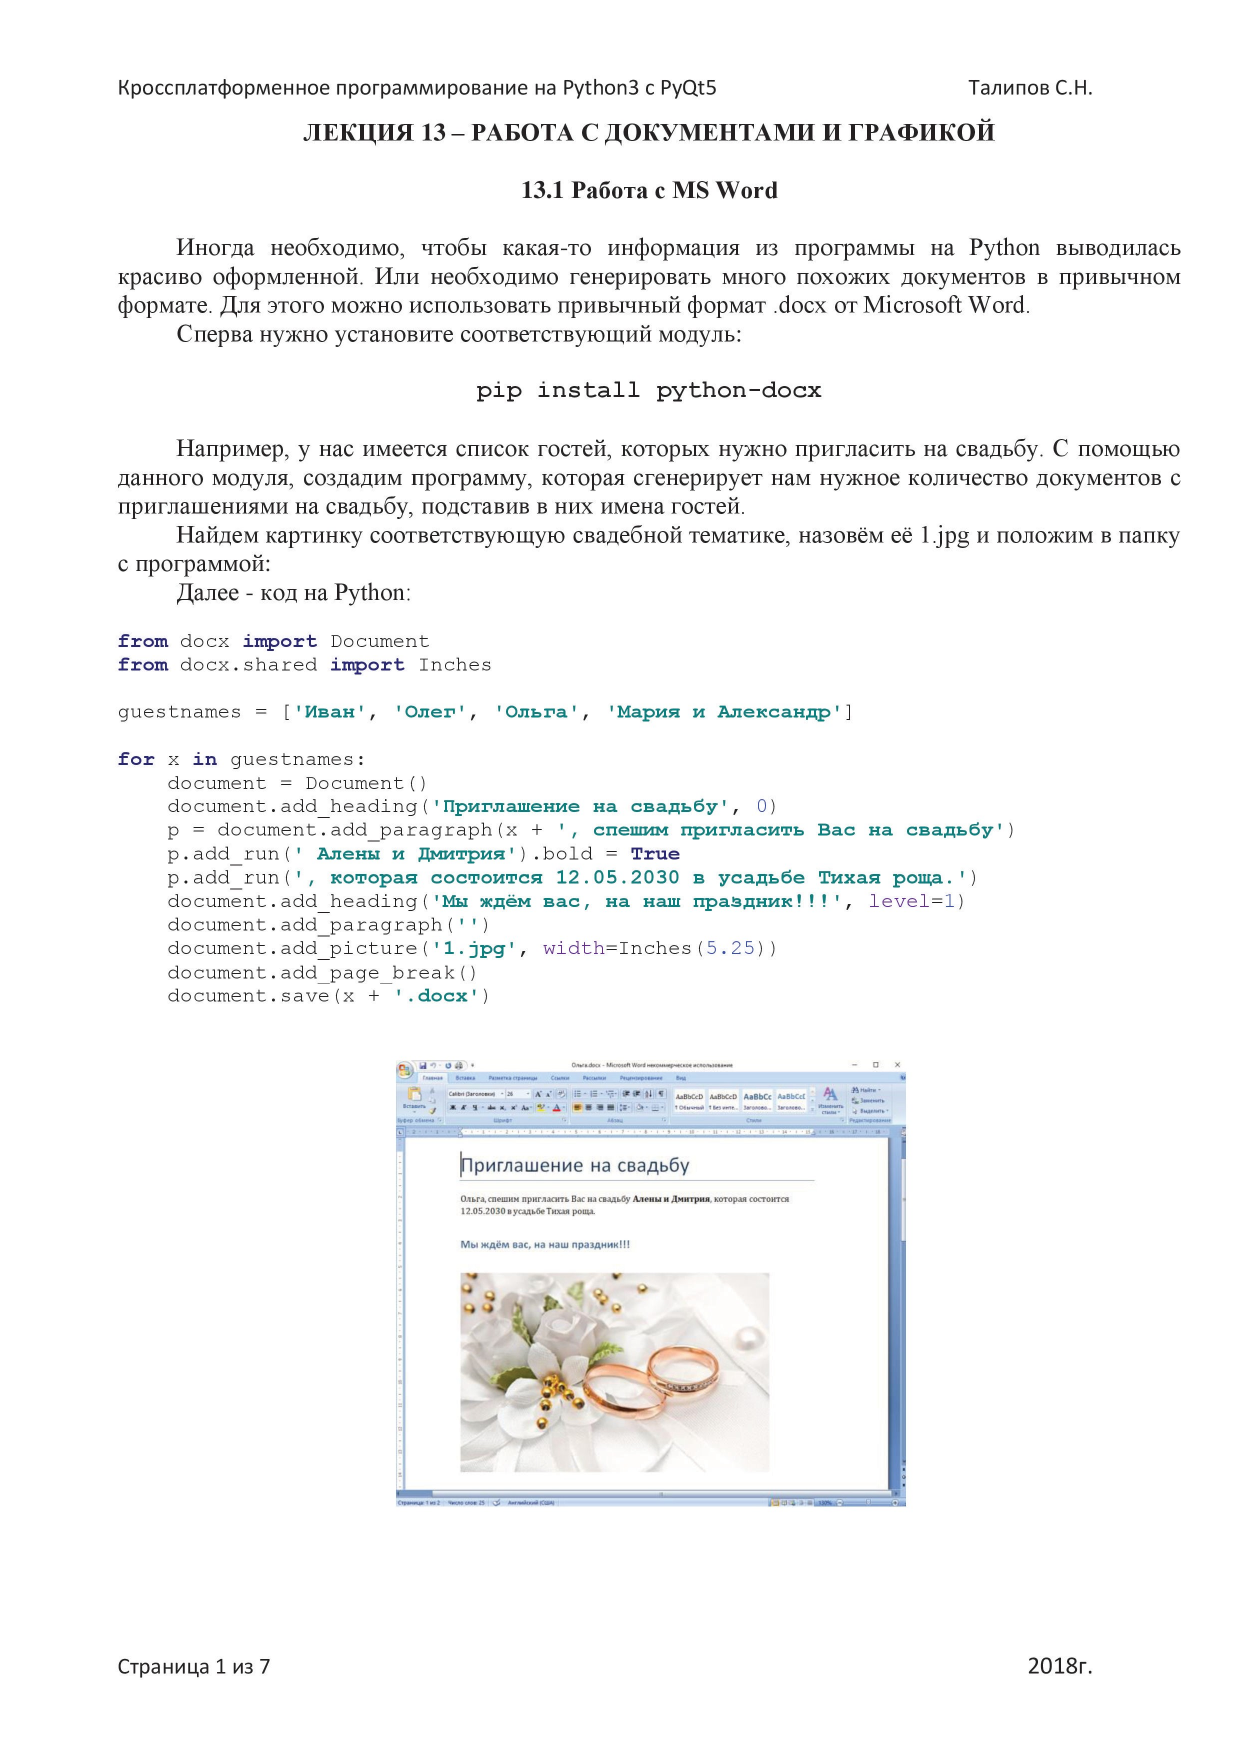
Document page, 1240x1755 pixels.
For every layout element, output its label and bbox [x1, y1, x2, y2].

text_box [0, 0, 1240, 1754]
